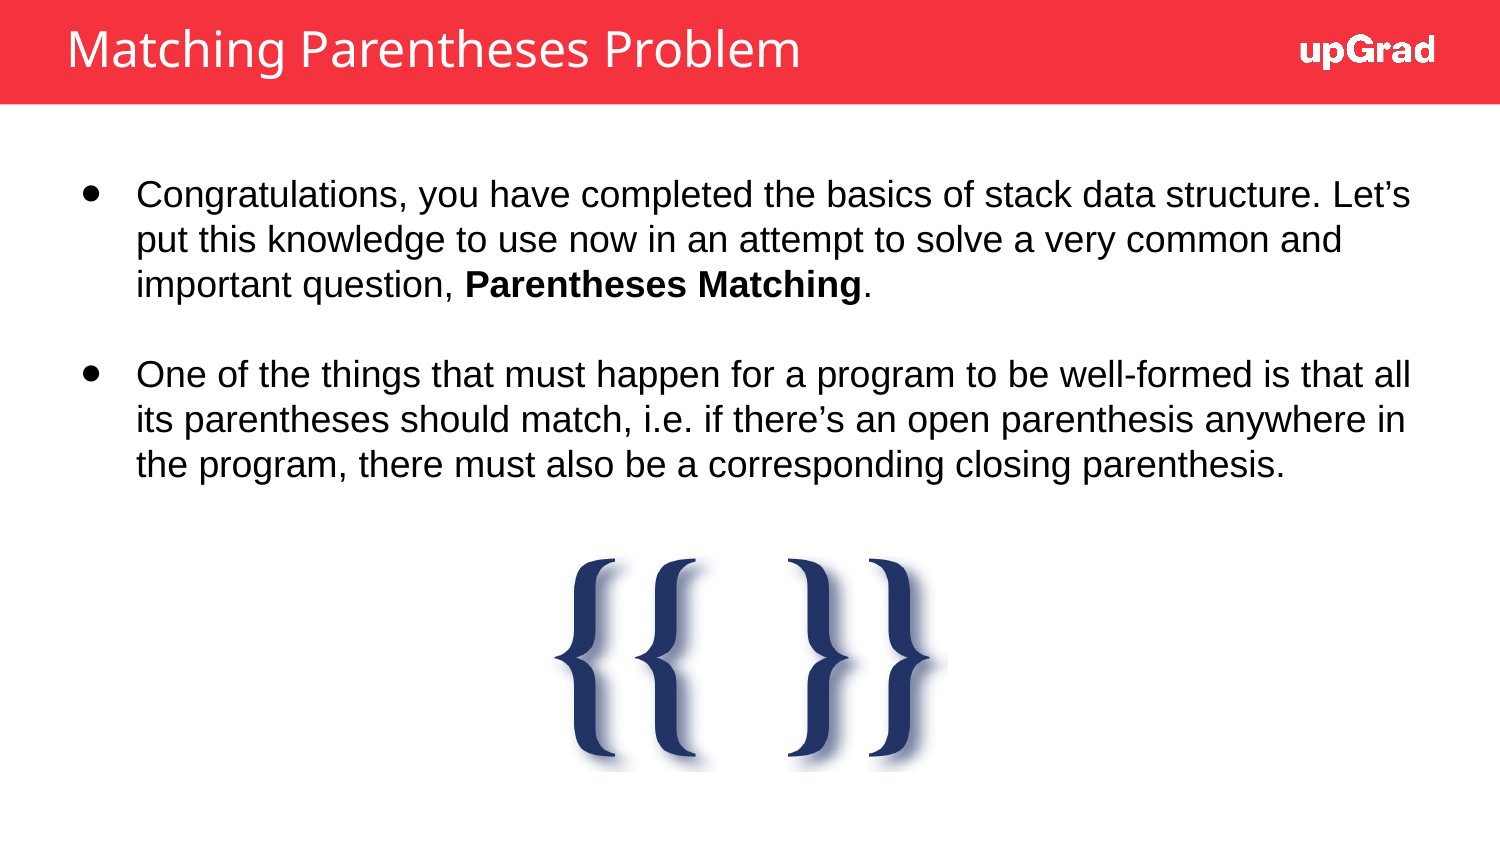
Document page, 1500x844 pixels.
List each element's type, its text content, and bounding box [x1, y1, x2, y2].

title Matching Parentheses Problem [63, 15, 1203, 80]
text_box [0, 0, 1500, 105]
text_box [1300, 34, 1435, 71]
picture [551, 556, 948, 772]
text_box Congratulations, you have completed the basics of stack data structure. Let’s put this knowledge to use now in an attempt to solve a very common and important question, Parentheses Matching. One of the things that must happen for a program to be well-formed is that all its parentheses should match, i.e. if there’s an open parenthesis anywhere in the program, there must also be a corresponding closing parenthesis. [46, 154, 1449, 281]
